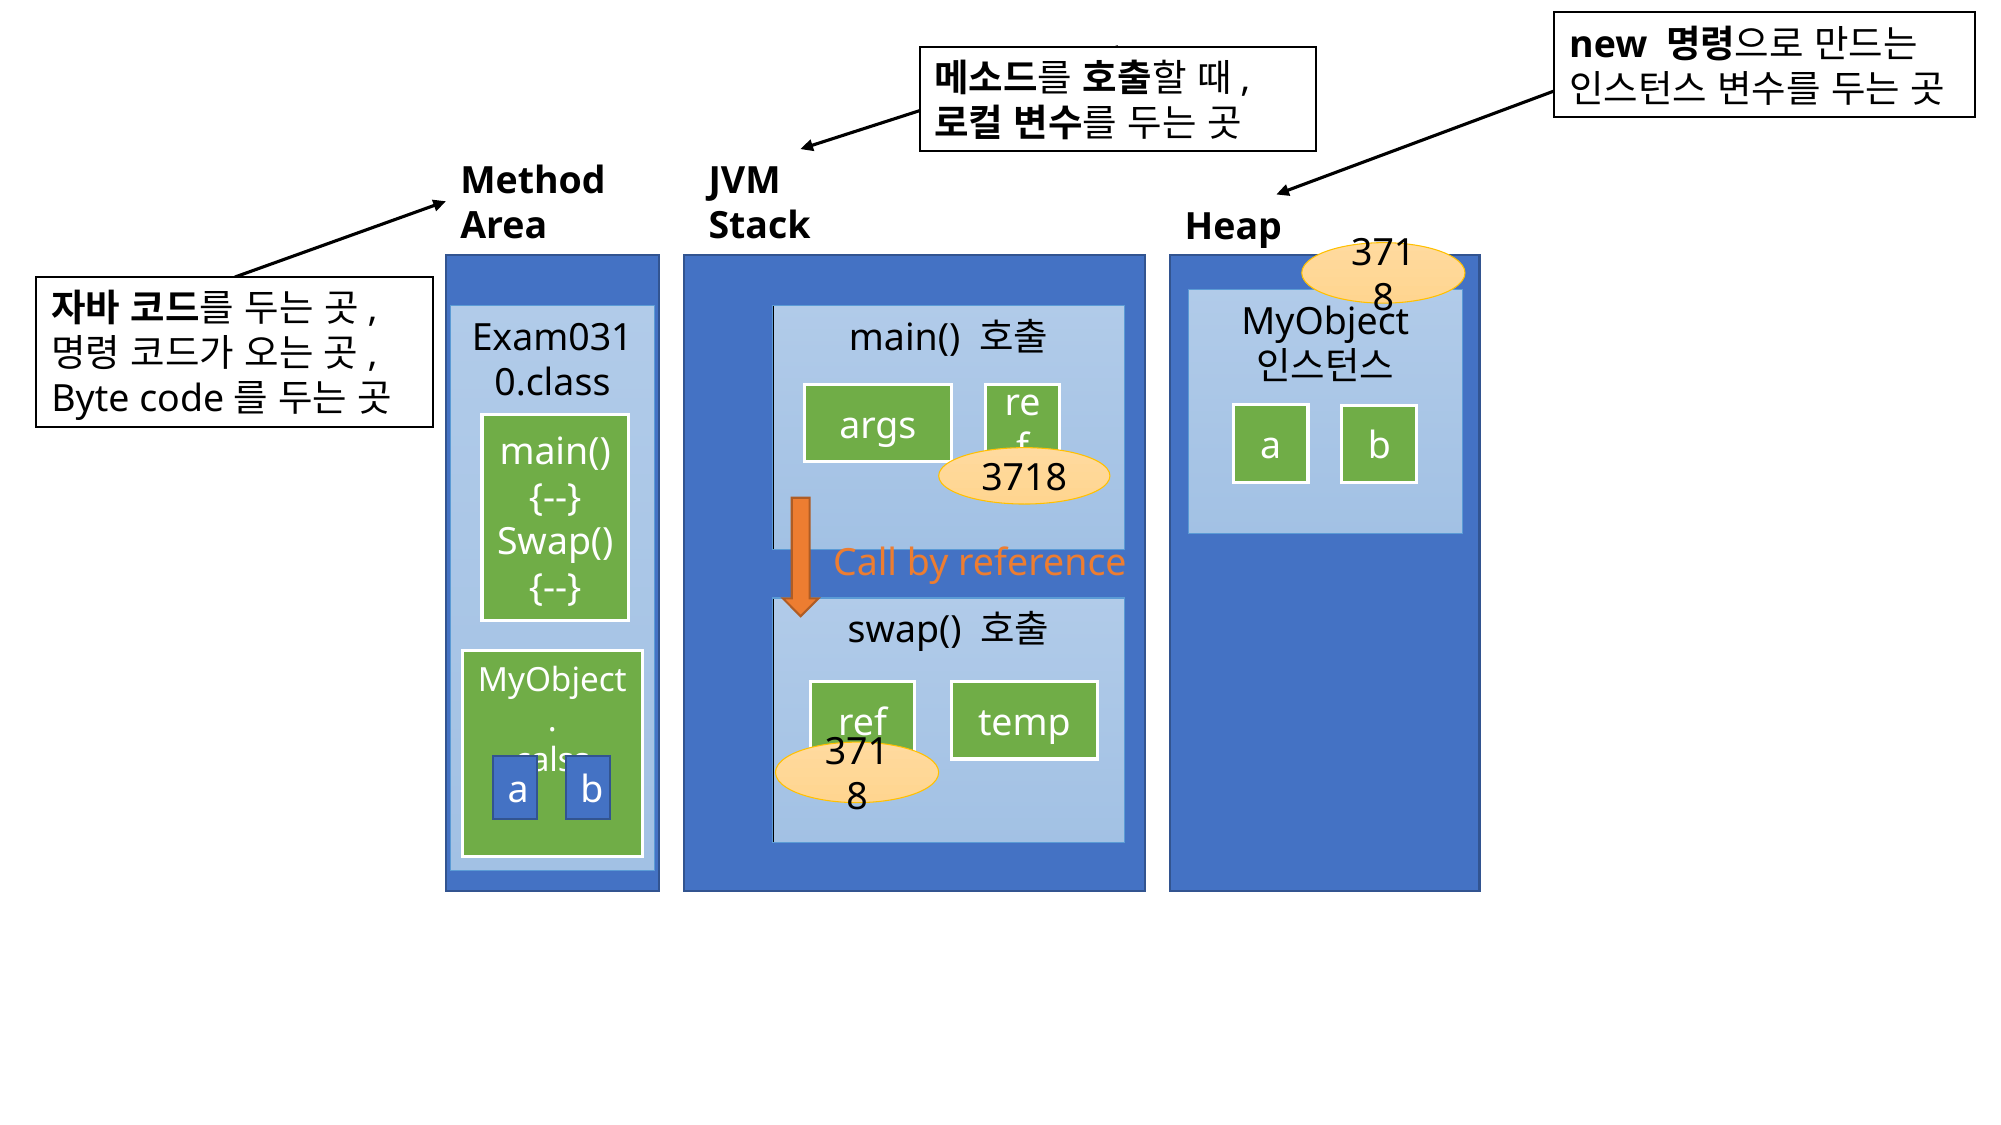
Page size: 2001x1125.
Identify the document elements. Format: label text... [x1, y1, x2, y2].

text_box args [803, 383, 953, 463]
text_box Method Area [445, 148, 660, 254]
text_box ref [809, 680, 916, 750]
text_box Call by reference [818, 530, 1202, 591]
text_box 메소드를 호출할 때, 로컬 변수를 두는 곳 [919, 46, 1276, 152]
text_box [683, 254, 1146, 892]
text_box MyObject 인스턴스 [1188, 289, 1463, 534]
text_box swap() 호출 [772, 597, 1125, 843]
text_box ref [984, 383, 1061, 450]
text_box main(){--} Swap() {--} [480, 413, 630, 622]
text_box Heap [1169, 194, 1384, 254]
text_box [234, 201, 446, 278]
text_box 자바 코드를 두는 곳, 명령 코드가 오는 곳, Byte code를 두는 곳 [35, 276, 434, 428]
text_box 3718 [1301, 242, 1466, 304]
text_box b [1340, 404, 1418, 484]
text_box 3718 [938, 447, 1111, 505]
text_box Exam0310.class [450, 305, 655, 871]
text_box main() 호출 [772, 305, 1125, 550]
text_box JVM Stack [693, 148, 908, 254]
text_box new 명령으로 만드는 인스턴스 변수를 두는 곳 [1553, 11, 1976, 118]
text_box MyObject. calss [461, 649, 644, 858]
text_box [445, 254, 660, 892]
text_box a [1232, 403, 1310, 484]
text_box 3718 [774, 741, 940, 804]
text_box [780, 496, 821, 618]
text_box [1276, 12, 1765, 195]
text_box a [492, 755, 538, 820]
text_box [800, 46, 1119, 149]
text_box b [565, 755, 611, 820]
text_box [1169, 254, 1481, 892]
text_box temp [950, 680, 1099, 761]
